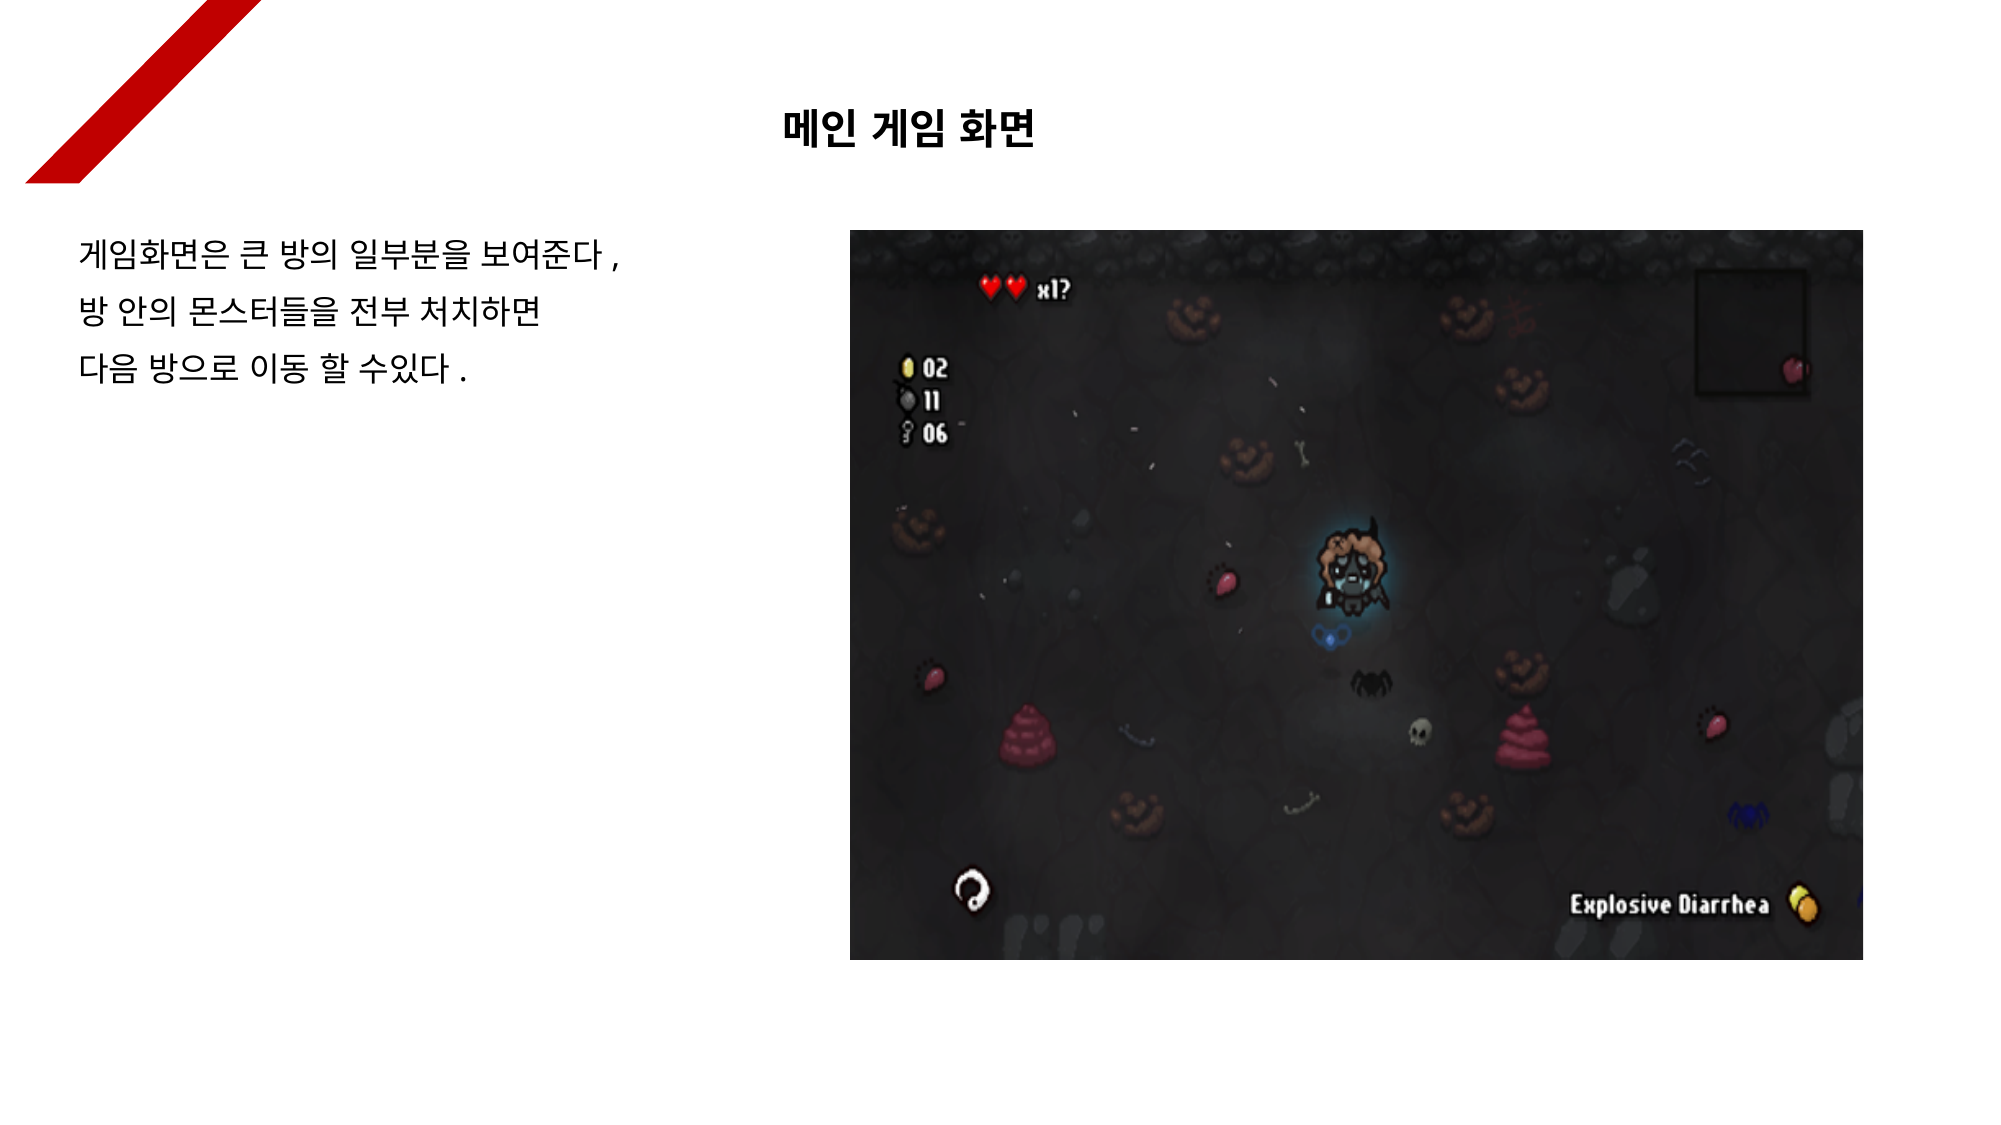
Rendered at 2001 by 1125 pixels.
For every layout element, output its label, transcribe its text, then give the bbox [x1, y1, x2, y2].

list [850, 230, 1864, 960]
title 메인 게임 화면 [582, 88, 1237, 175]
list 게임화면은 큰 방의 일부분을 보여준다, 방 안의 몬스터들을 전부 처치하면 다음 방으로 이동 할 수있다. [63, 231, 822, 964]
